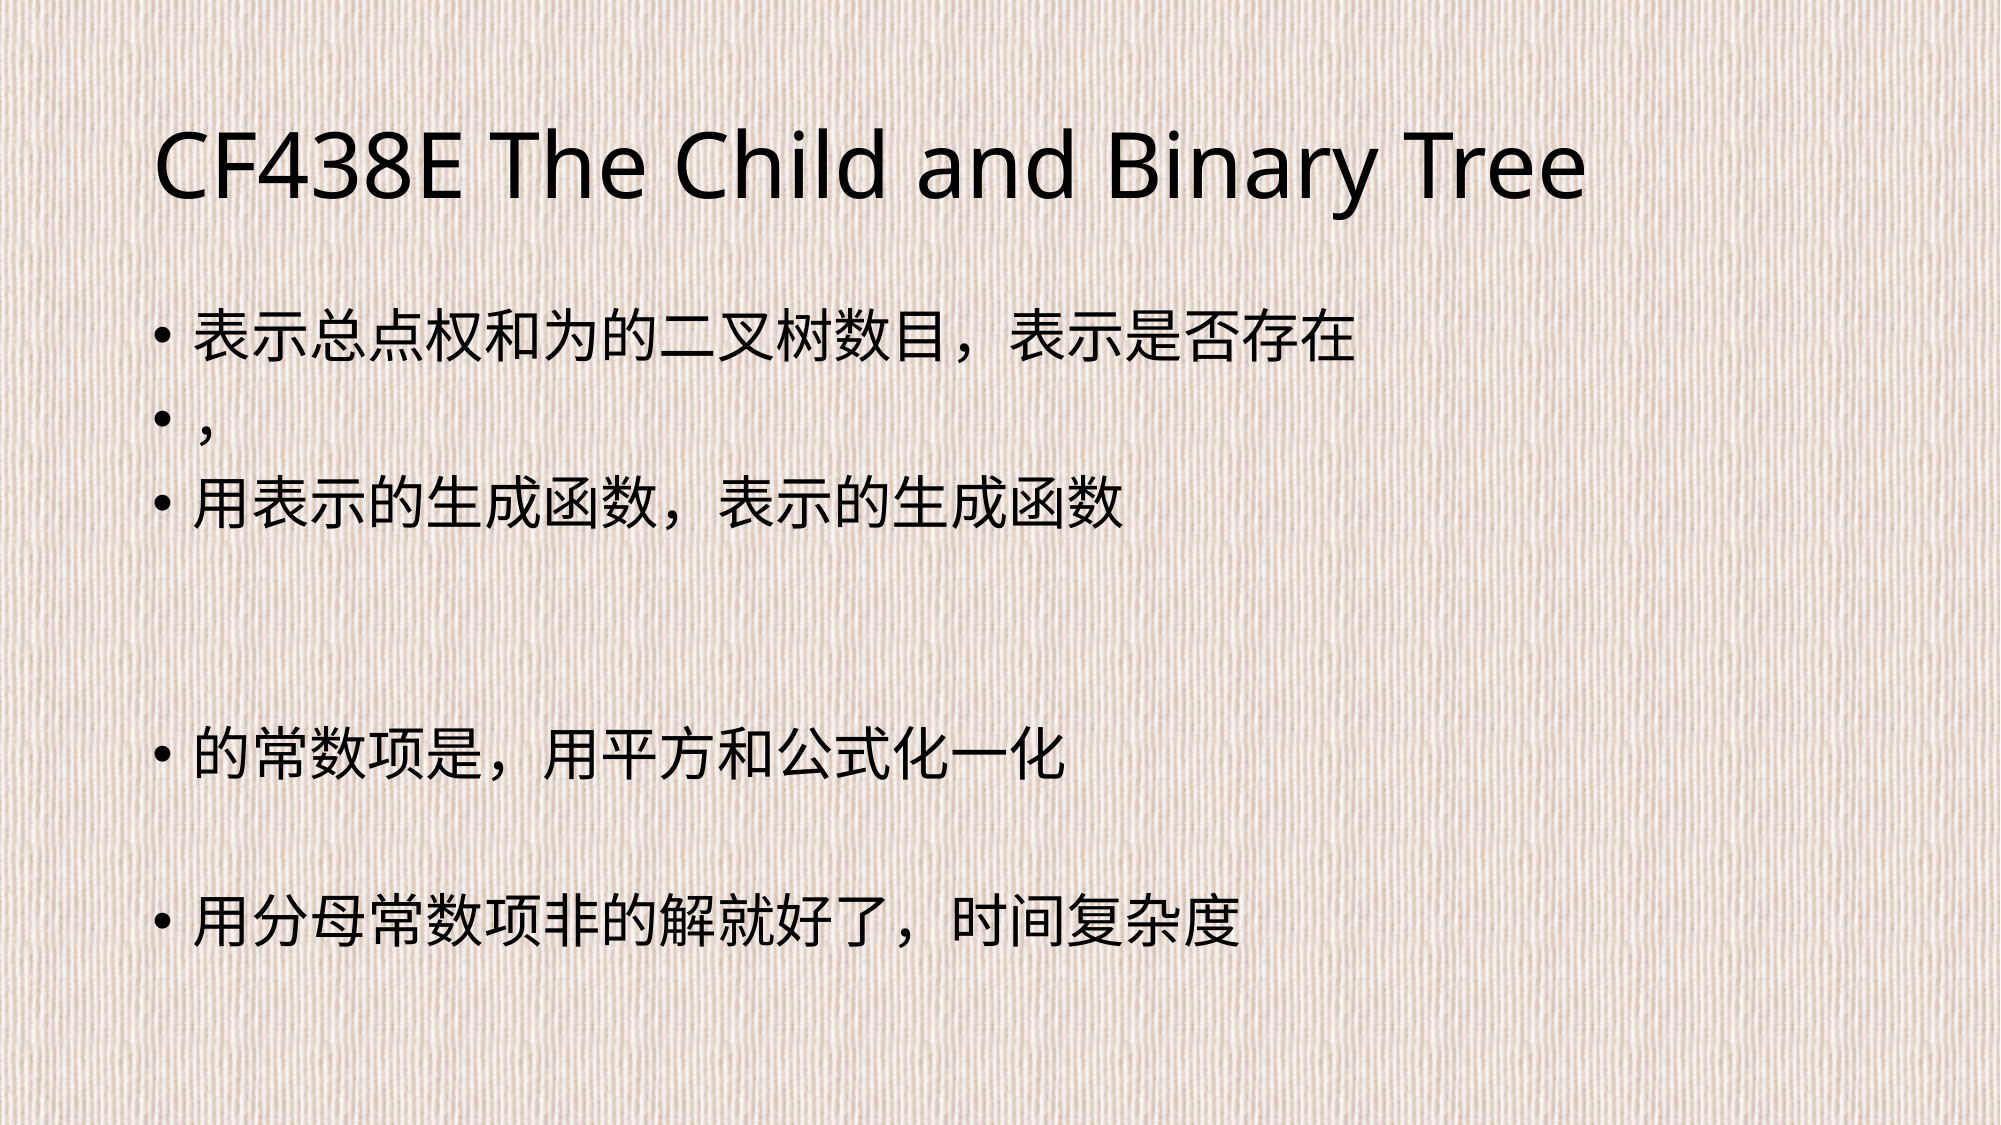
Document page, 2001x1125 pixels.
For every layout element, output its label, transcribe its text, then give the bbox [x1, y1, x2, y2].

picture [0, 0, 2001, 1125]
title CF438E The Child and Binary Tree [137, 59, 1863, 278]
